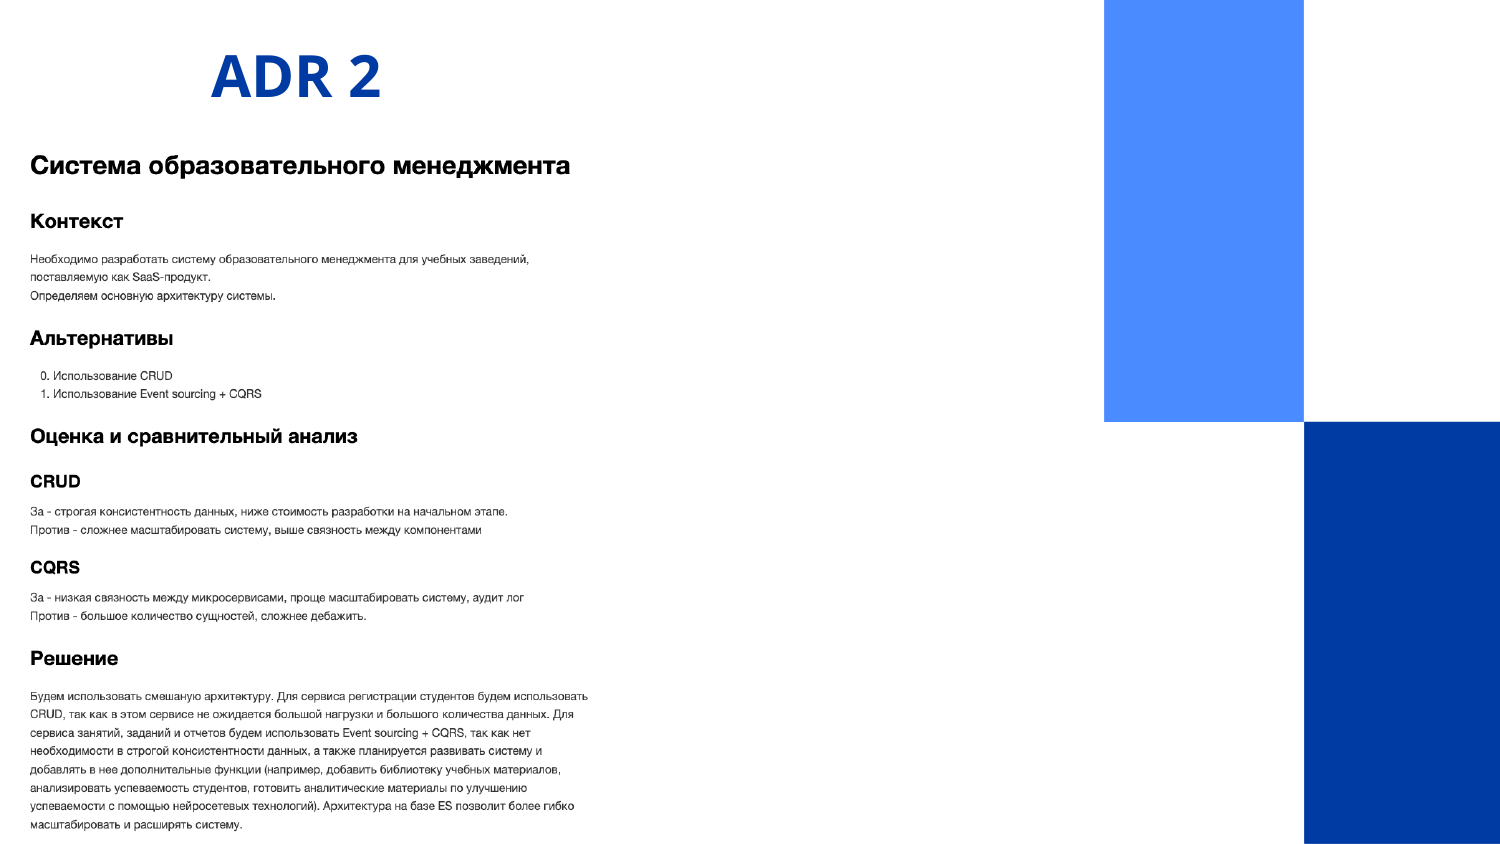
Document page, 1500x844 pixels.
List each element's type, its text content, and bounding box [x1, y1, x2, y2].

picture [24, 123, 597, 844]
text_box [1104, 0, 1304, 422]
text_box [1304, 421, 1500, 844]
title ADR 2 [196, 0, 891, 124]
